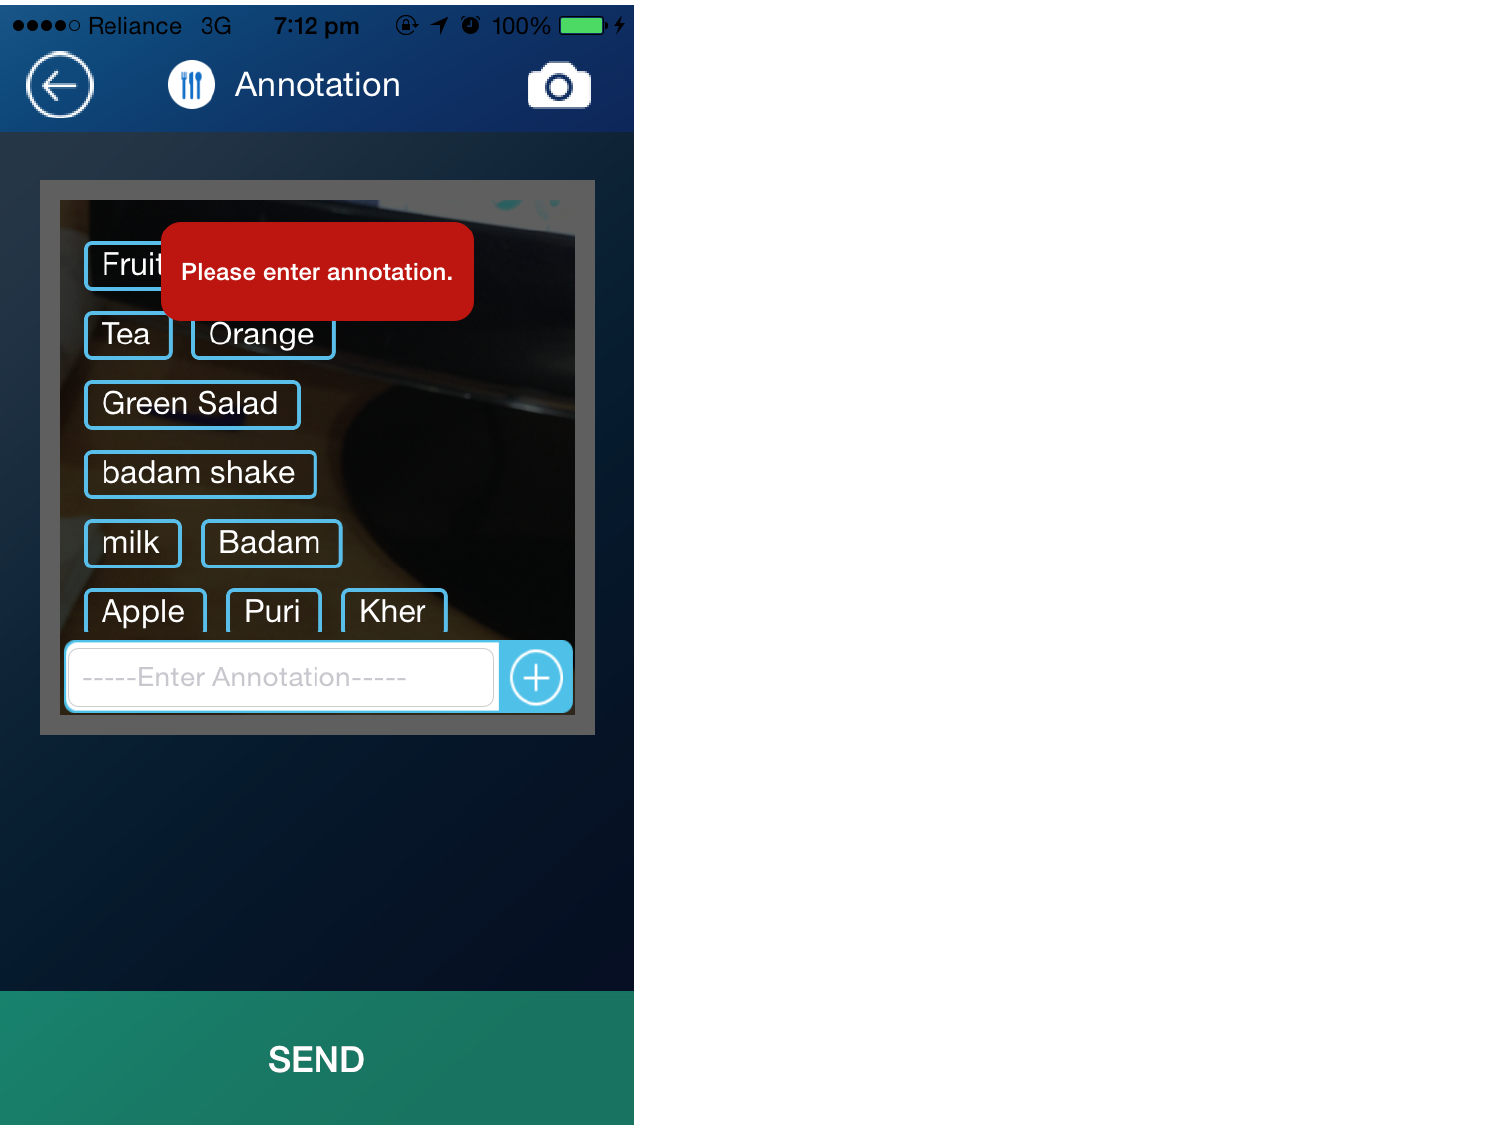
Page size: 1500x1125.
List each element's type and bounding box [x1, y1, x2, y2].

picture [0, 5, 634, 1125]
